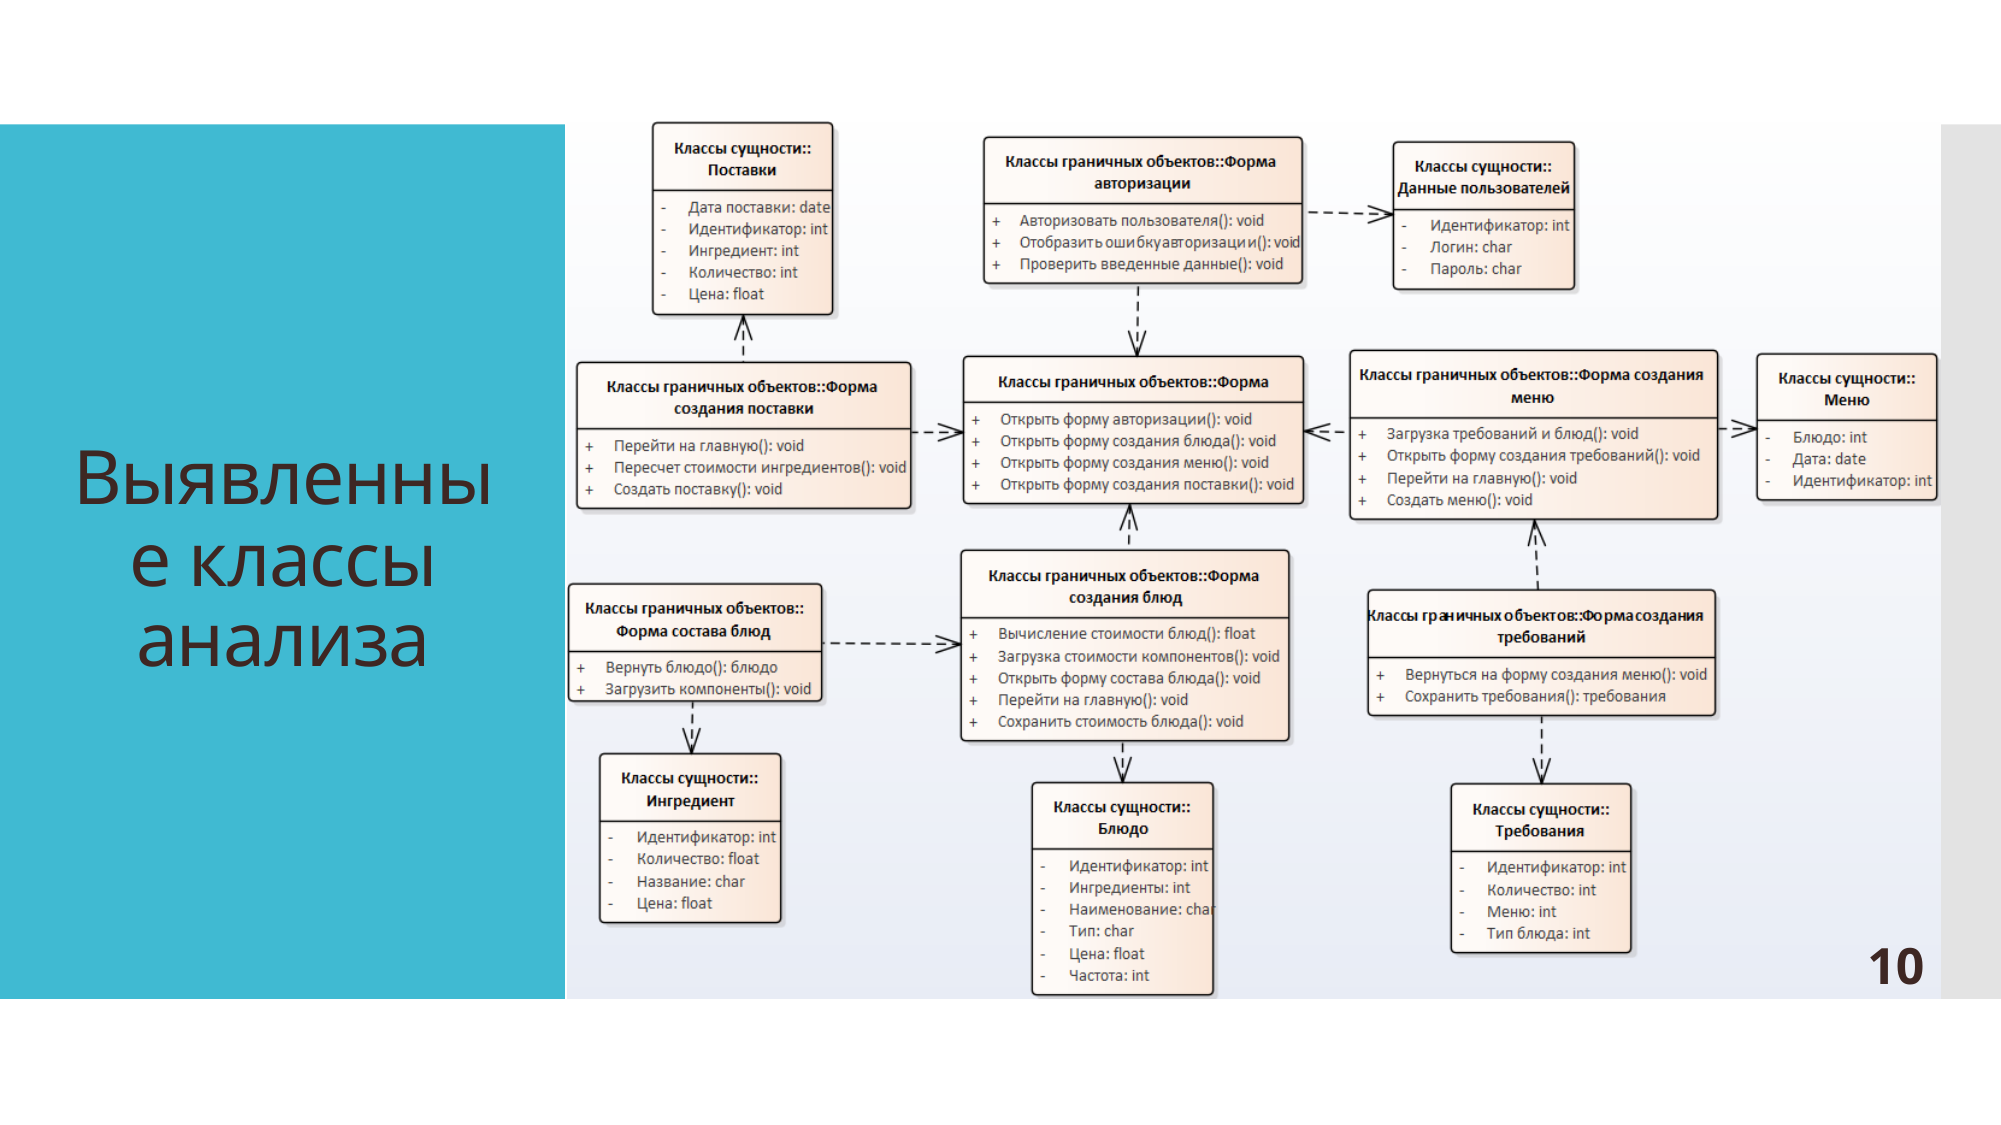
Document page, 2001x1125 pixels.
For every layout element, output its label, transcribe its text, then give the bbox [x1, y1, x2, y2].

title Выявленные классы анализа [41, 184, 525, 940]
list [567, 113, 1942, 1000]
